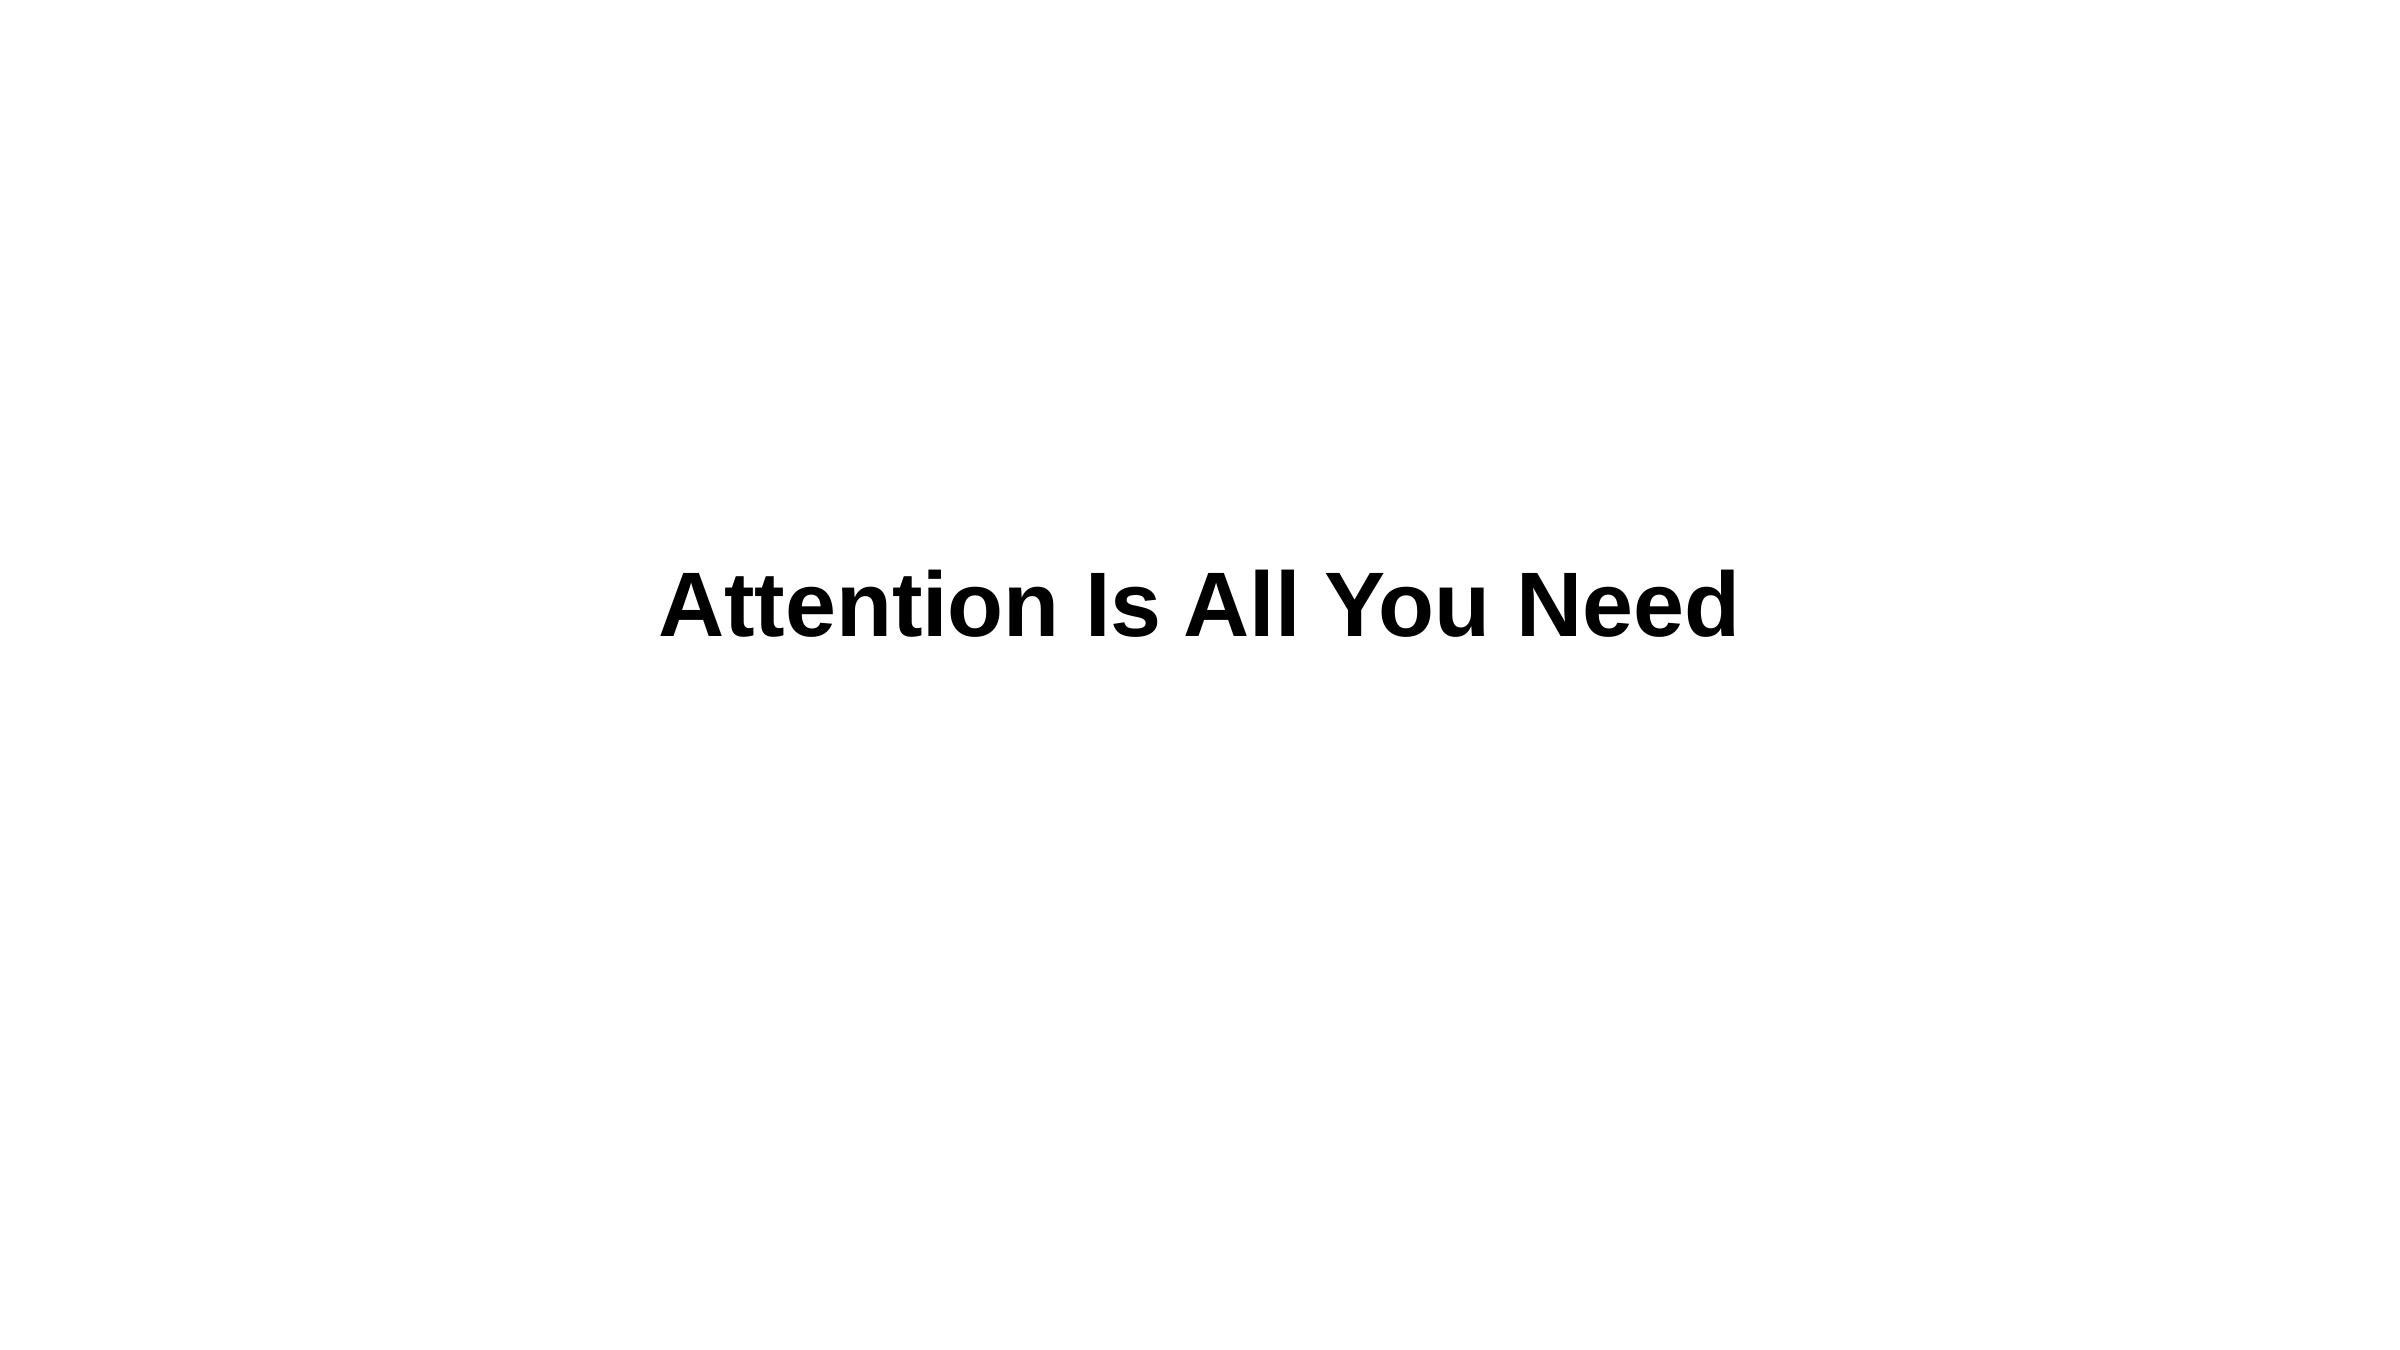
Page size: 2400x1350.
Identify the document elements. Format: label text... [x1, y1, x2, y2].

title Attention Is All You Need [450, 449, 1950, 750]
